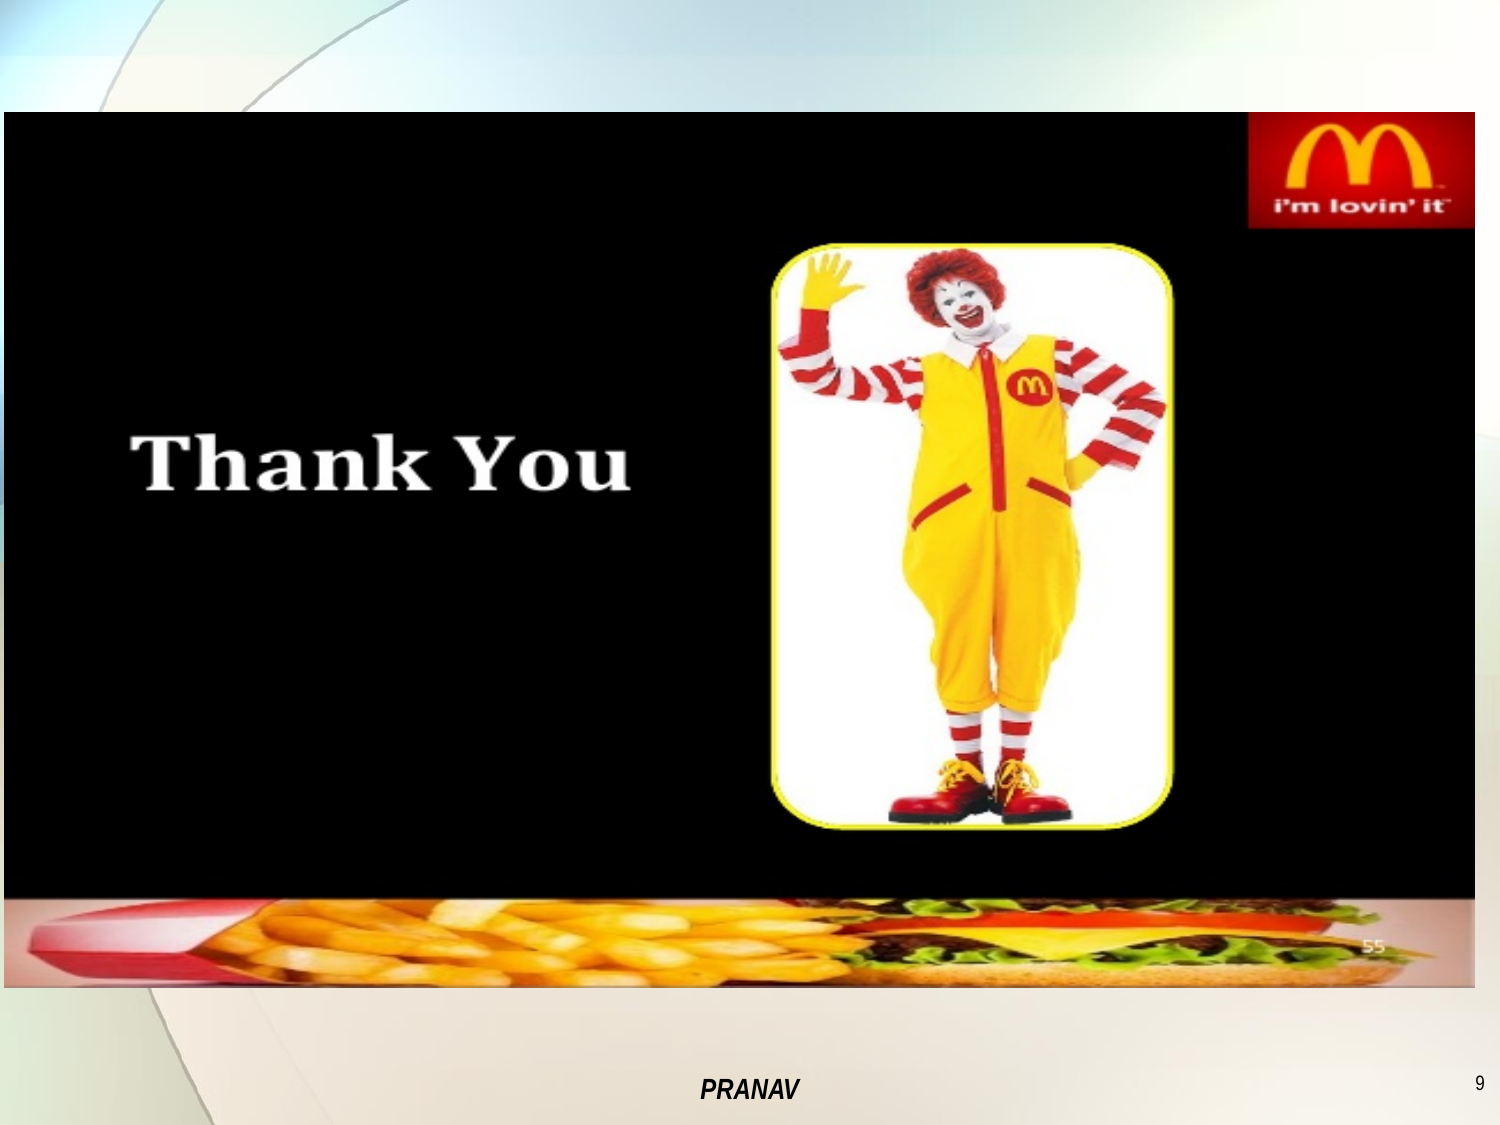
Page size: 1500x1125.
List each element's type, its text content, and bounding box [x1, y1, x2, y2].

slide_number 9 [1187, 1062, 1500, 1125]
footer PRANAV [350, 1062, 1150, 1125]
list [4, 112, 1476, 988]
picture [0, 0, 1500, 1125]
